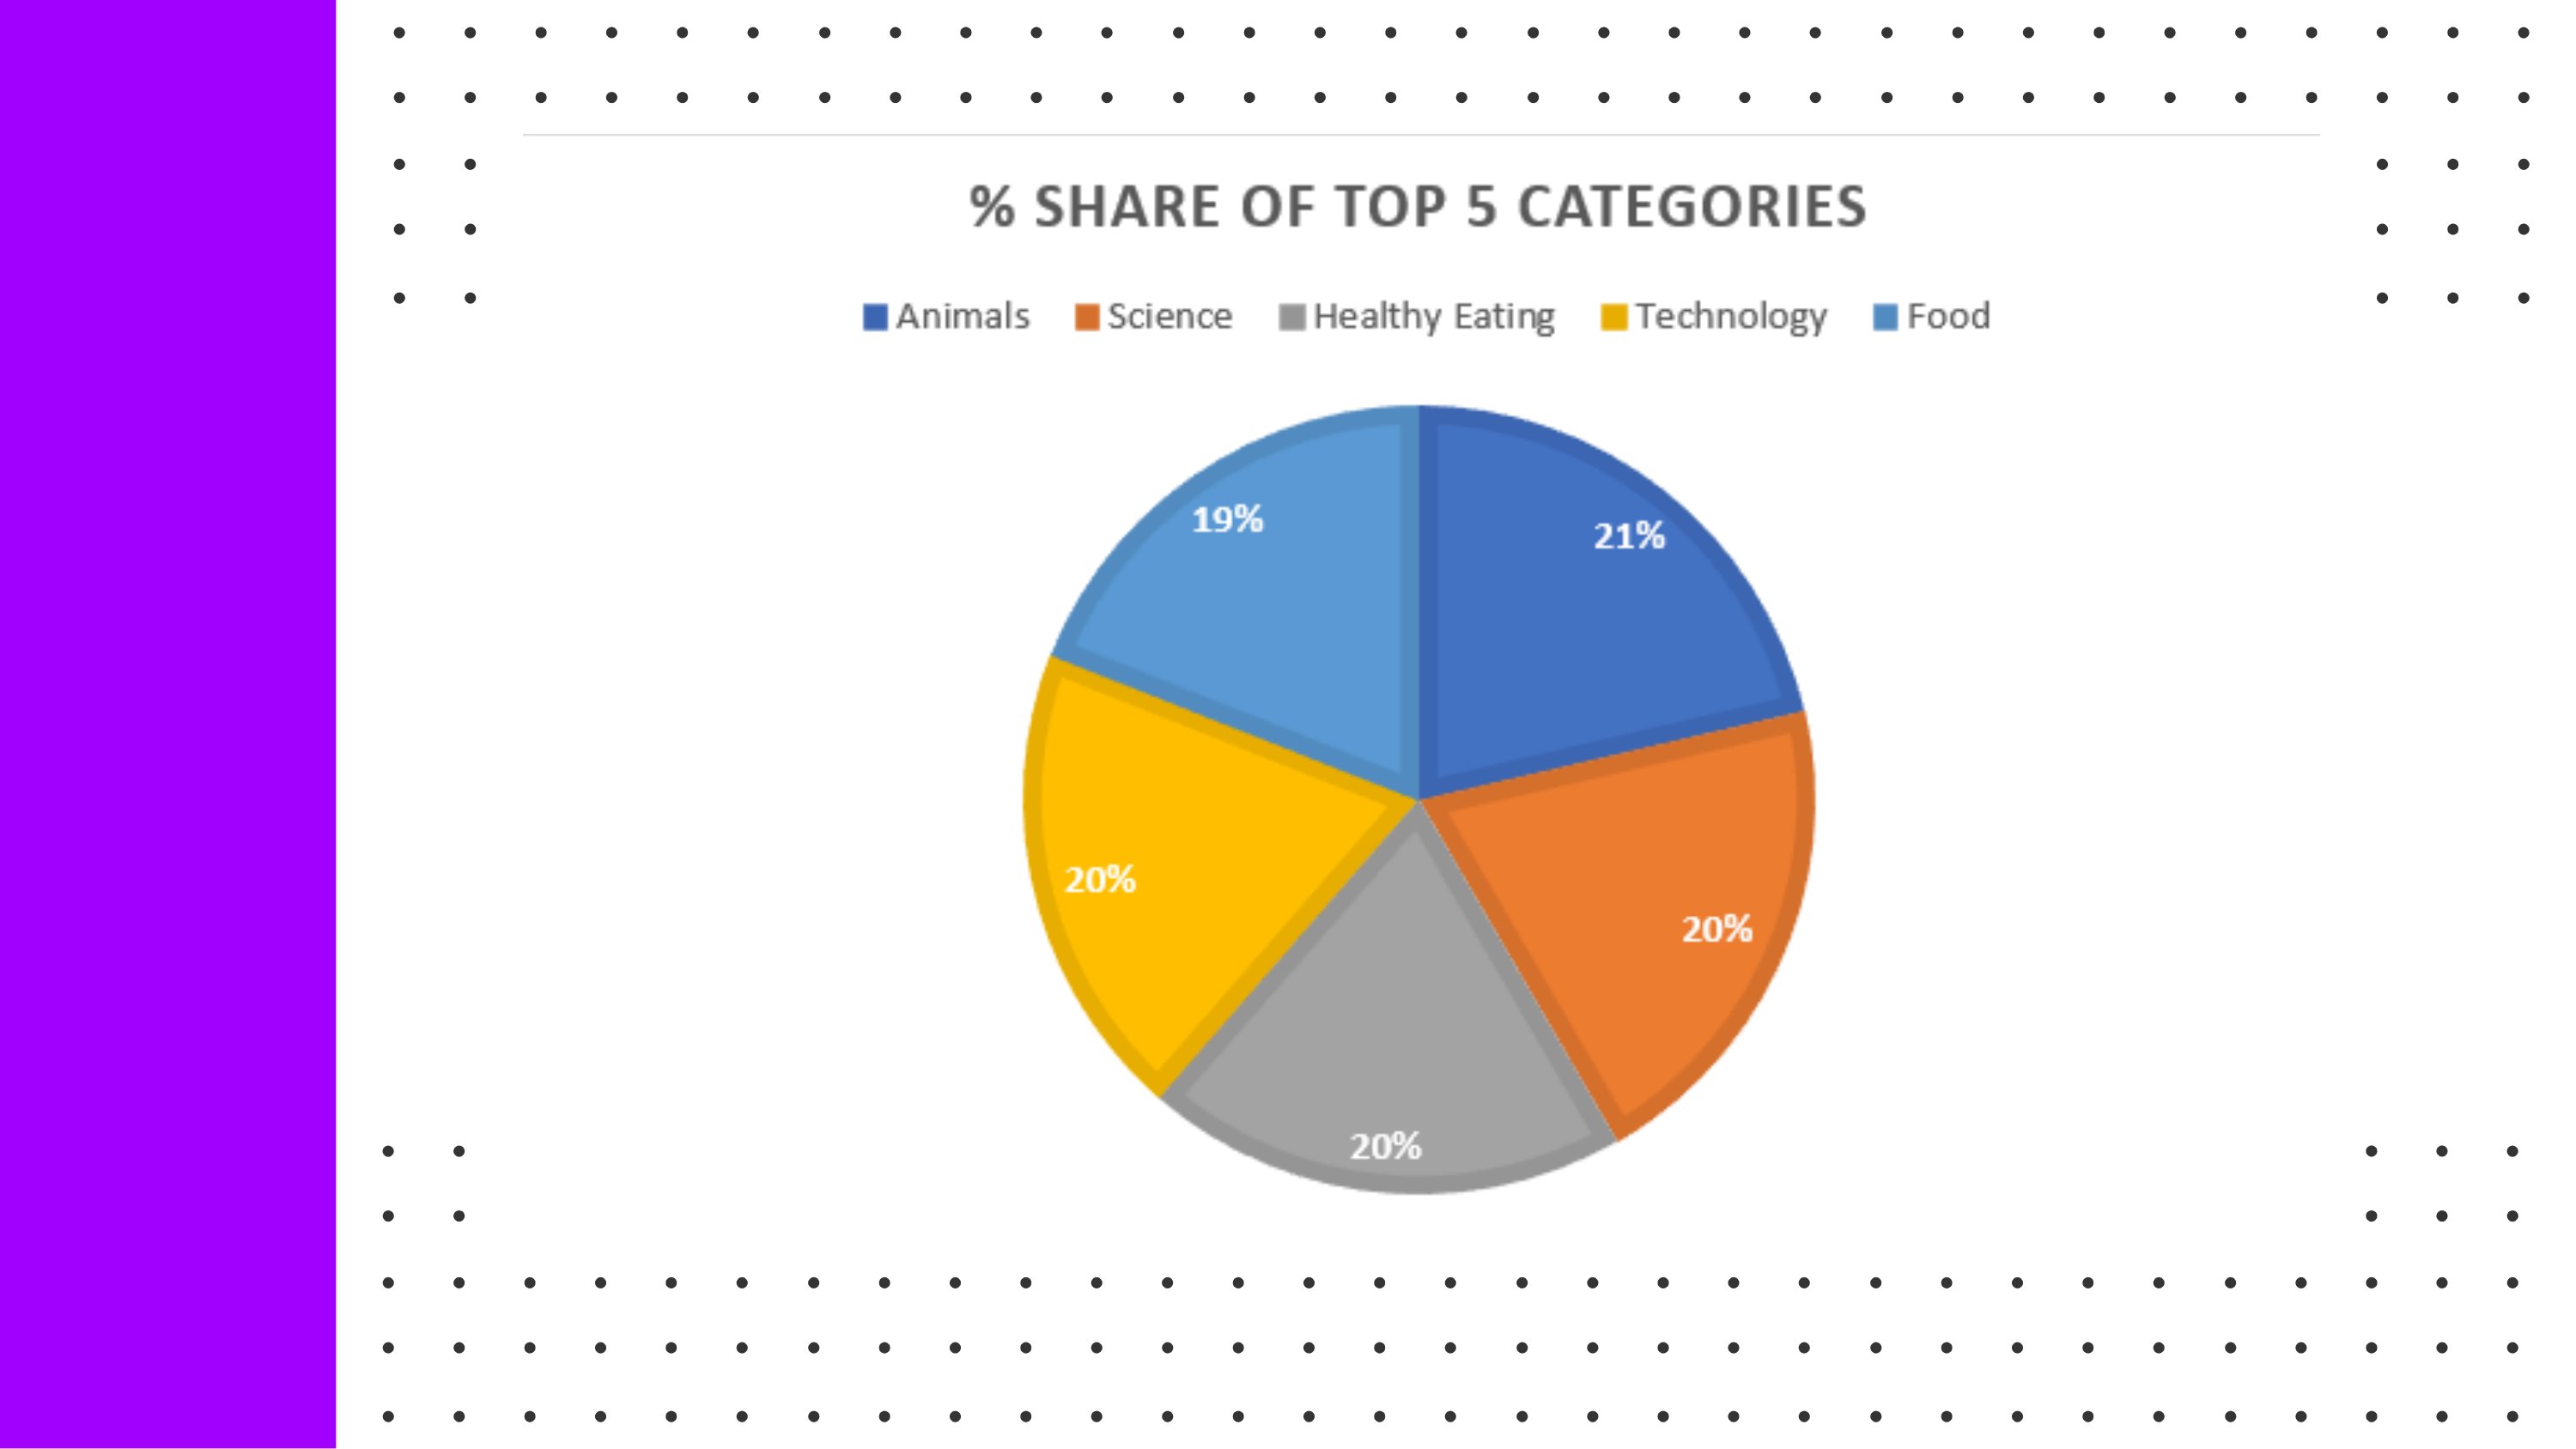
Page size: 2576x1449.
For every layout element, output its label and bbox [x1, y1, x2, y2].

text_box [0, 0, 337, 1449]
picture [523, 133, 2320, 1240]
text_box [92, 1141, 2524, 1426]
text_box [103, 22, 2534, 308]
